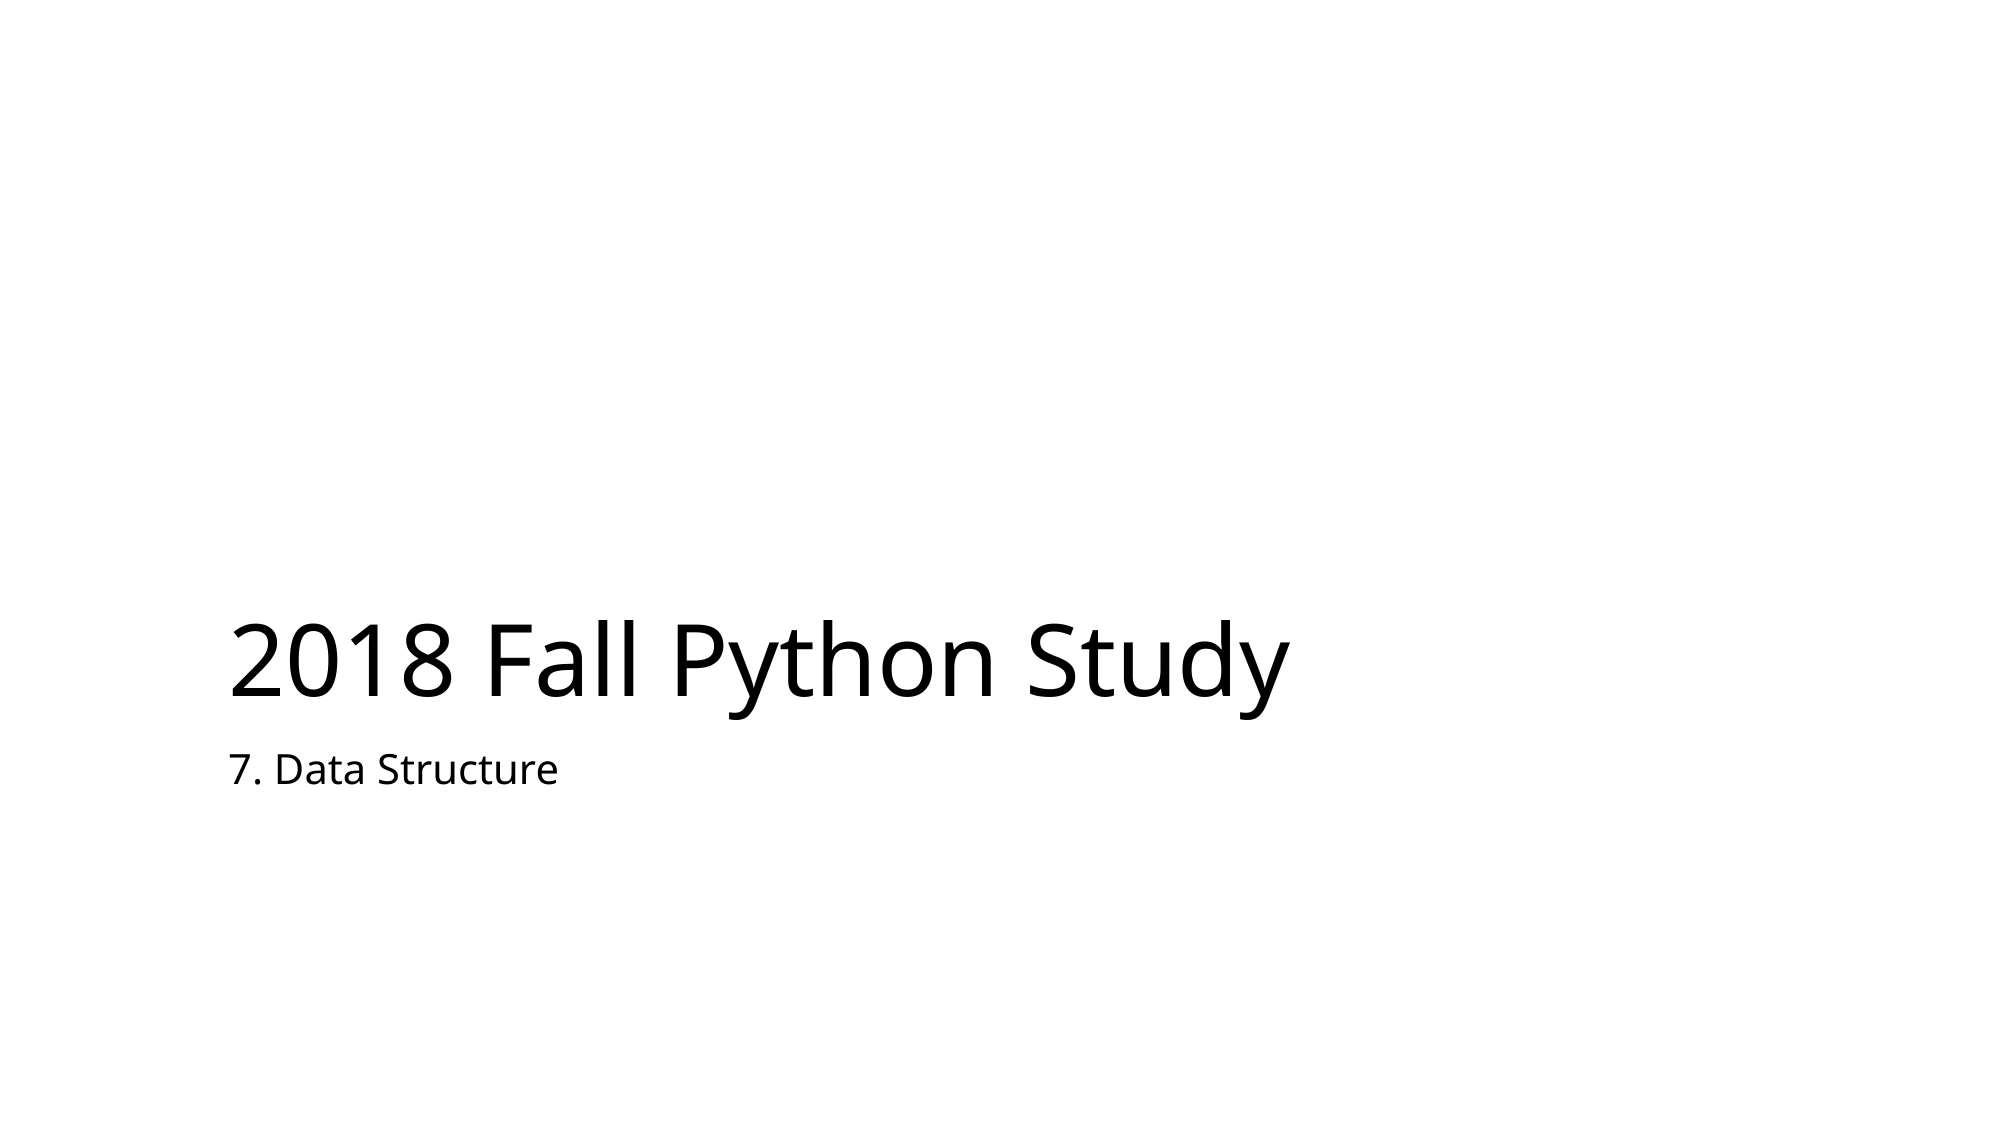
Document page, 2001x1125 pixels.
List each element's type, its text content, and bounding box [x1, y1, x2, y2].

title 2018 Fall Python Study [213, 334, 1787, 726]
subtitle 7. Data Structure [213, 740, 1787, 1013]
